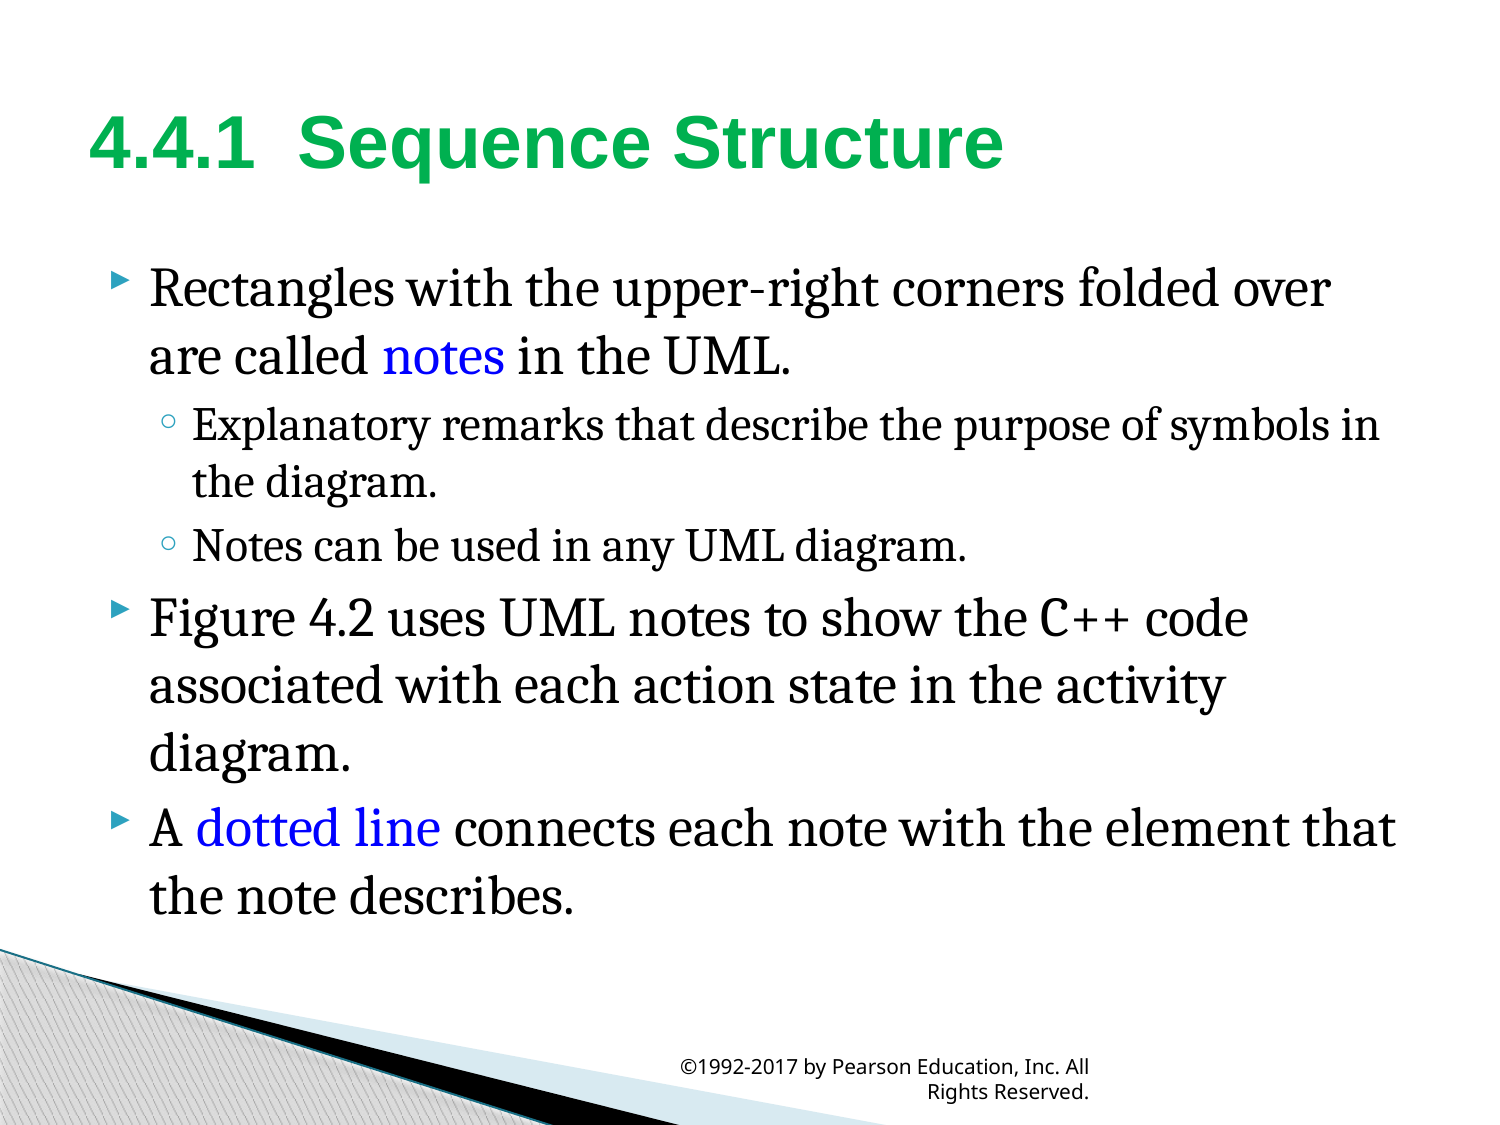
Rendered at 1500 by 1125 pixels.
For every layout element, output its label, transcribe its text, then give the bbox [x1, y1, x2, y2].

footer ©1992-2017 by Pearson Education, Inc. All Rights Reserved. [650, 1051, 1105, 1112]
list Rectangles with the upper-right corners folded over are called notes in the UML. Explanatory remarks that describe the purpose of symbols in the diagram. Notes can be used in any UML diagram. Figure 4.2 uses UML notes to show the C++ code associated with each action state in the activity diagram. A dotted line connects each note with the element that the note describes. [75, 242, 1425, 986]
title 4.4.1 Sequence Structure [75, 45, 1425, 233]
